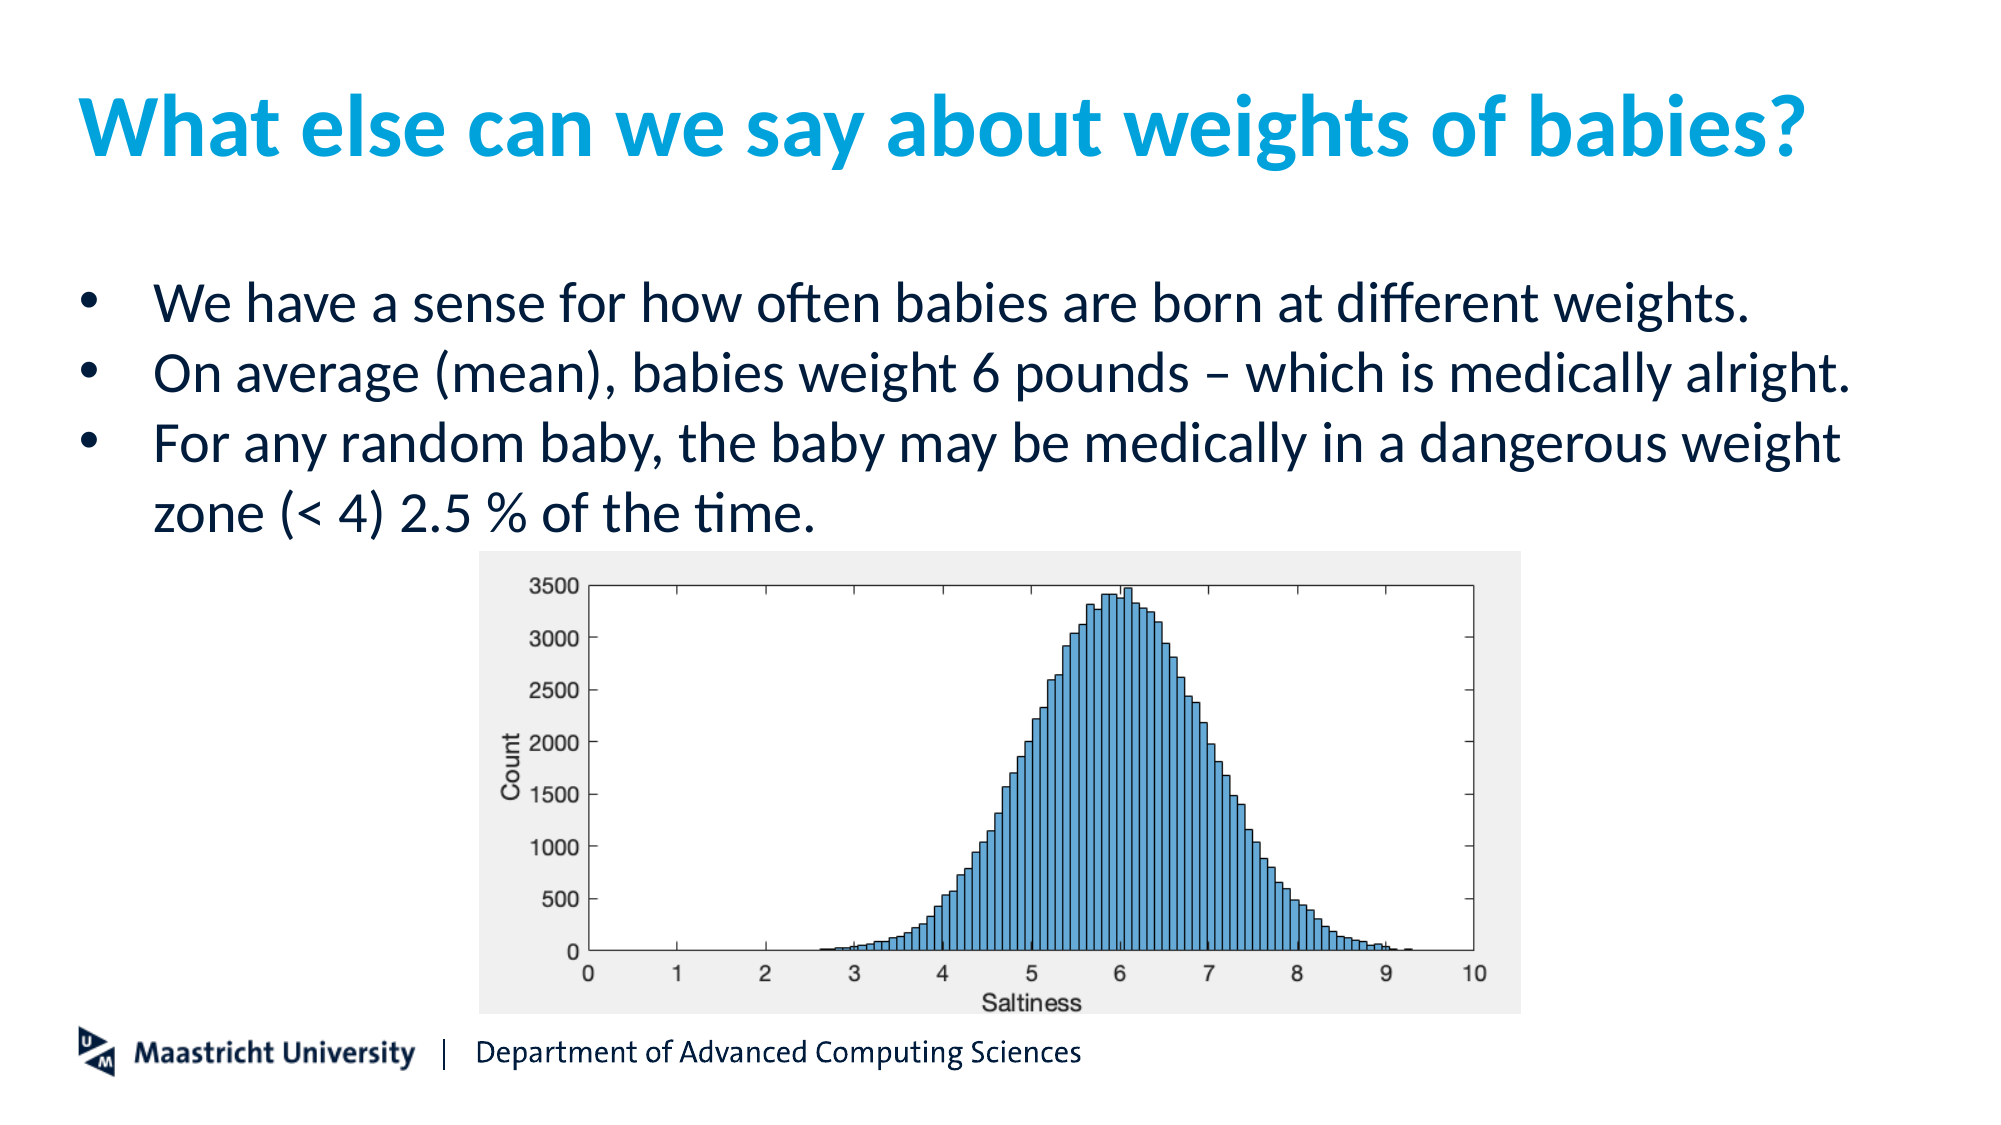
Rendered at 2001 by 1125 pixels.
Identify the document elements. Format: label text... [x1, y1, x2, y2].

picture [479, 551, 1521, 1015]
list We have a sense for how often babies are born at different weights. On average (mean), babies weight 6 pounds – which is medically alright. For any random baby, the baby may be medically in a dangerous weight zone (< 4) 2.5 % of the time. [78, 264, 1900, 942]
title What else can we say about weights of babies? [78, 67, 1900, 192]
